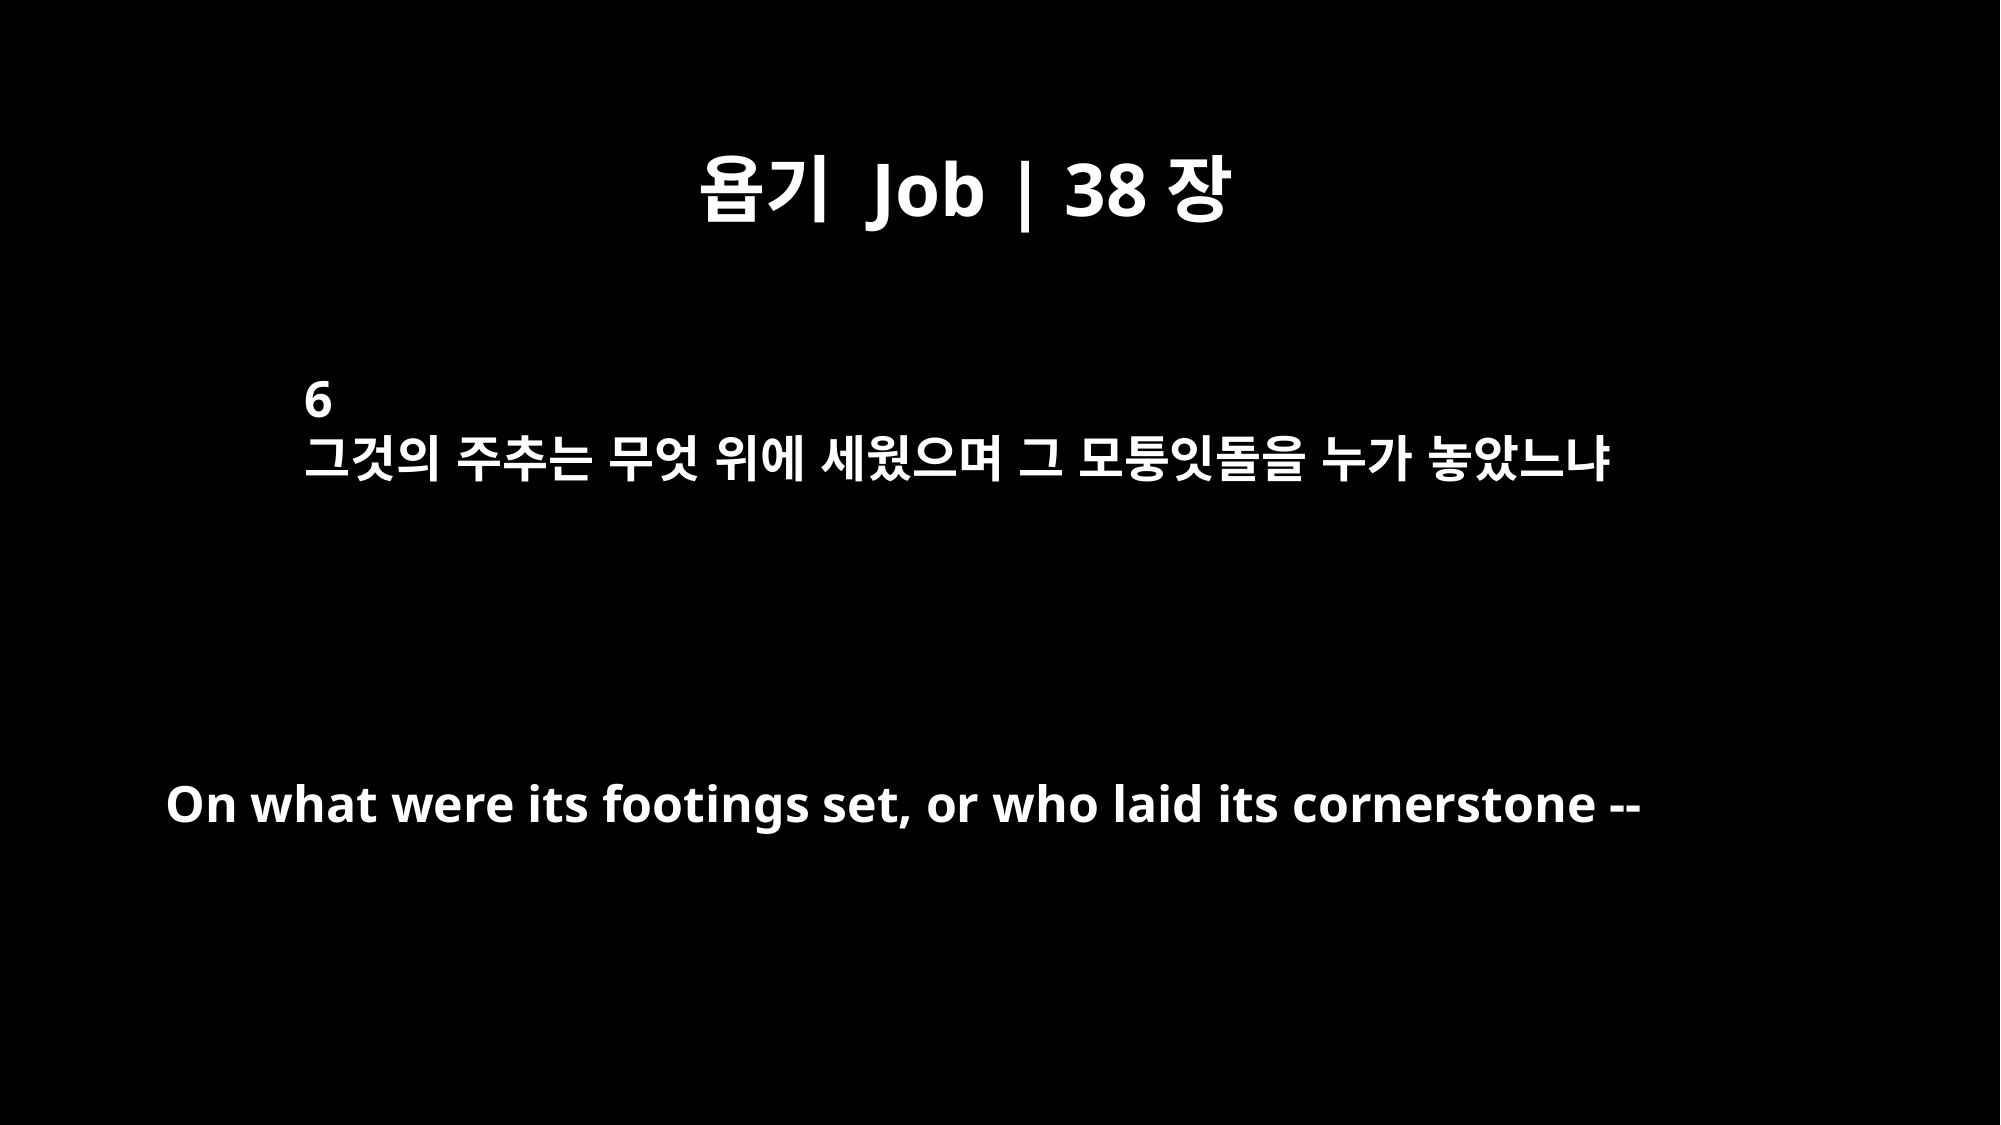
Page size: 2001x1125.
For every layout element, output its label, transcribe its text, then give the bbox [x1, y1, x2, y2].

text_box On what were its footings set, or who laid its cornerstone -- [150, 764, 1657, 840]
text_box 6 그것의 주추는 무엇 위에 세웠으며 그 모퉁잇돌을 누가 놓았느냐 [289, 359, 1628, 495]
text_box 욥기 Job | 38장 [683, 136, 1249, 239]
